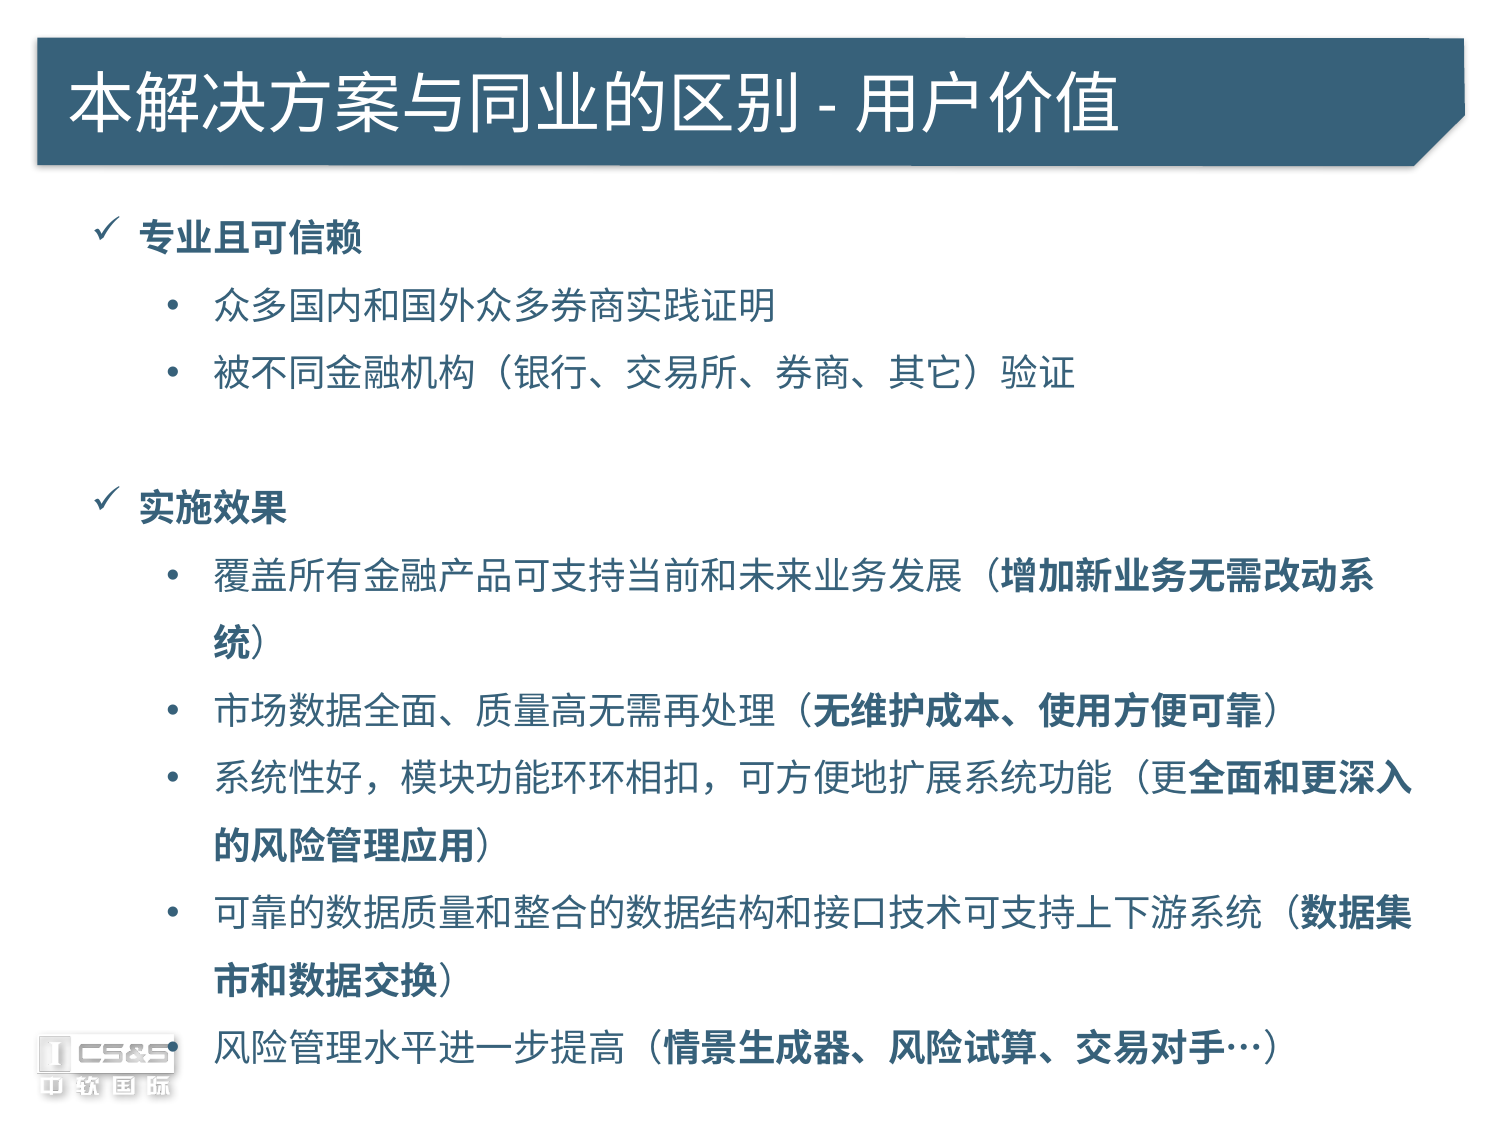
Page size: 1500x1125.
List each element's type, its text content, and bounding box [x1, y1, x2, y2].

title 本解决方案与同业的区别-用户价值 [37, 37, 1464, 165]
picture [37, 1034, 174, 1095]
text_box 专业且可信赖 众多国内和国外众多券商实践证明 被不同金融机构（银行、交易所、券商、其它）验证 实施效果 覆盖所有金融产品可支持当前和未来业务发展（增加新业务无需改动系统） 市场数据全面、质量高无需再处理（无维护成本、使用方便可靠） 系统性好，模块功能环环相扣，可方便地扩展系统功能（更全面和更深入的风险管理应用） 可靠的数据质量和整合的数据结构和接口技术可支持上下游系统（数据集市和数据交换） 风险管理水平进一步提高（情景生成器、风险试算、交易对手…） [76, 184, 1447, 1077]
